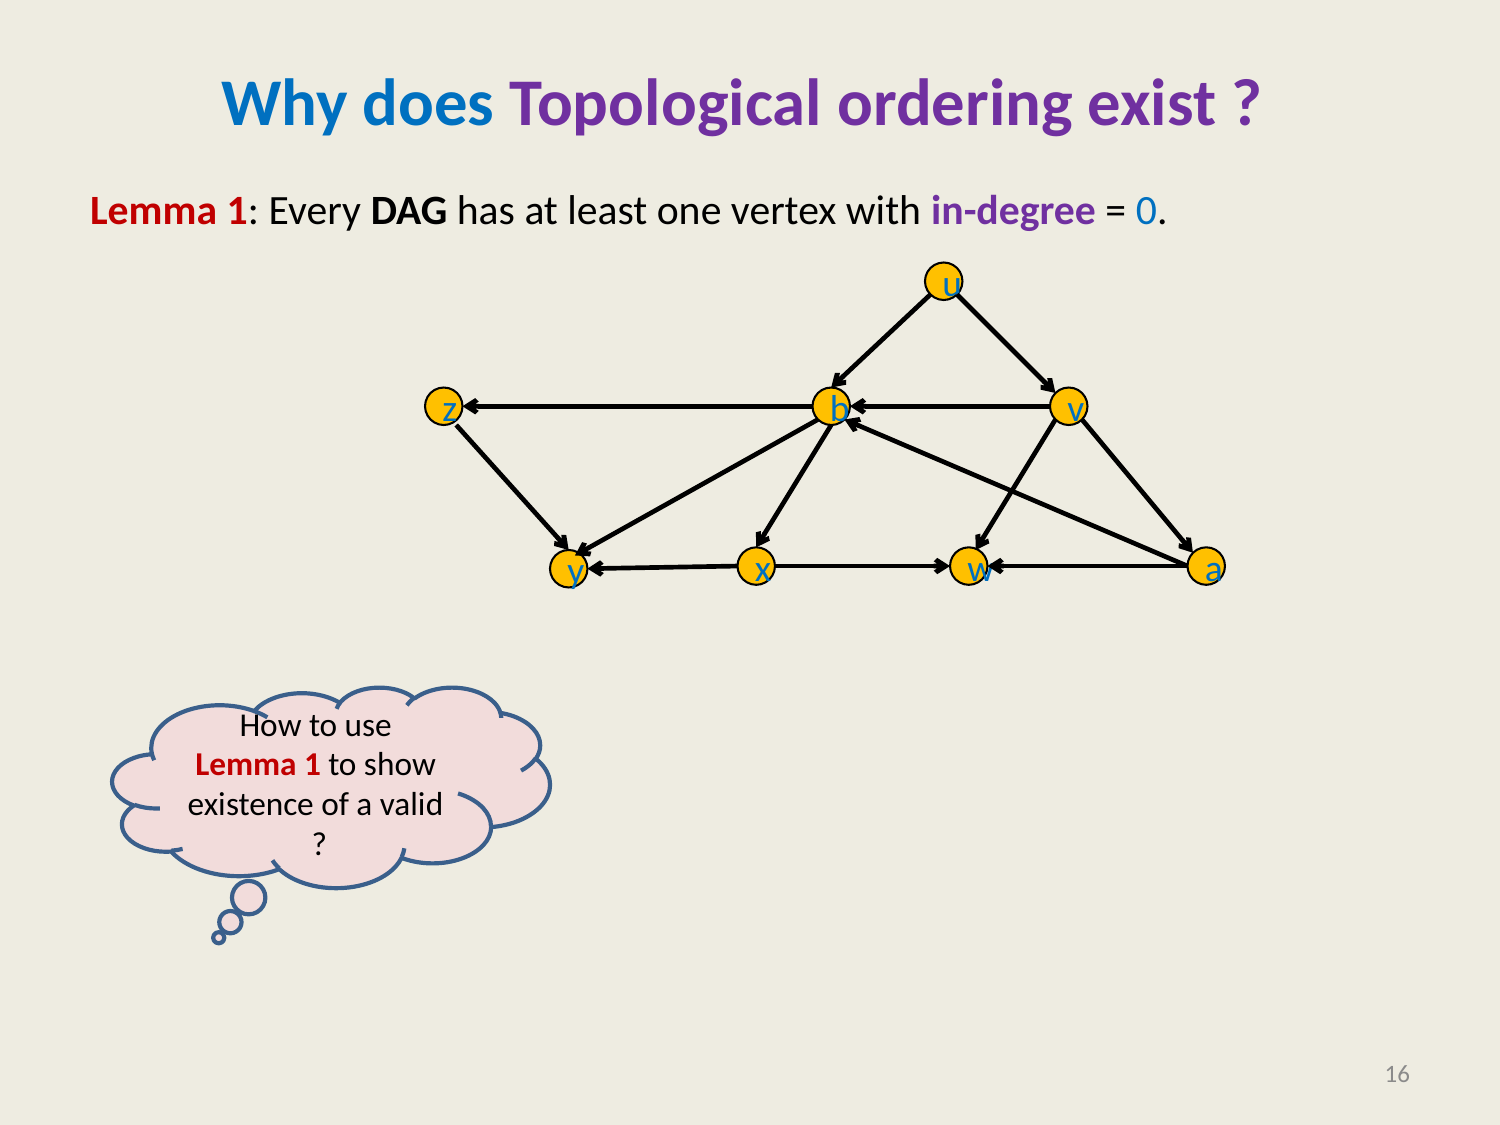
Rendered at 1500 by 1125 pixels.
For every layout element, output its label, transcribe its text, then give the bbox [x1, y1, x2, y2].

title Why does Topological ordering exist ? [75, 45, 1425, 174]
slide_number 16 [1074, 1042, 1425, 1103]
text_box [424, 262, 1226, 588]
list Lemma 1: Every DAG has at least one vertex with in-degree = 0. [75, 174, 1425, 1005]
